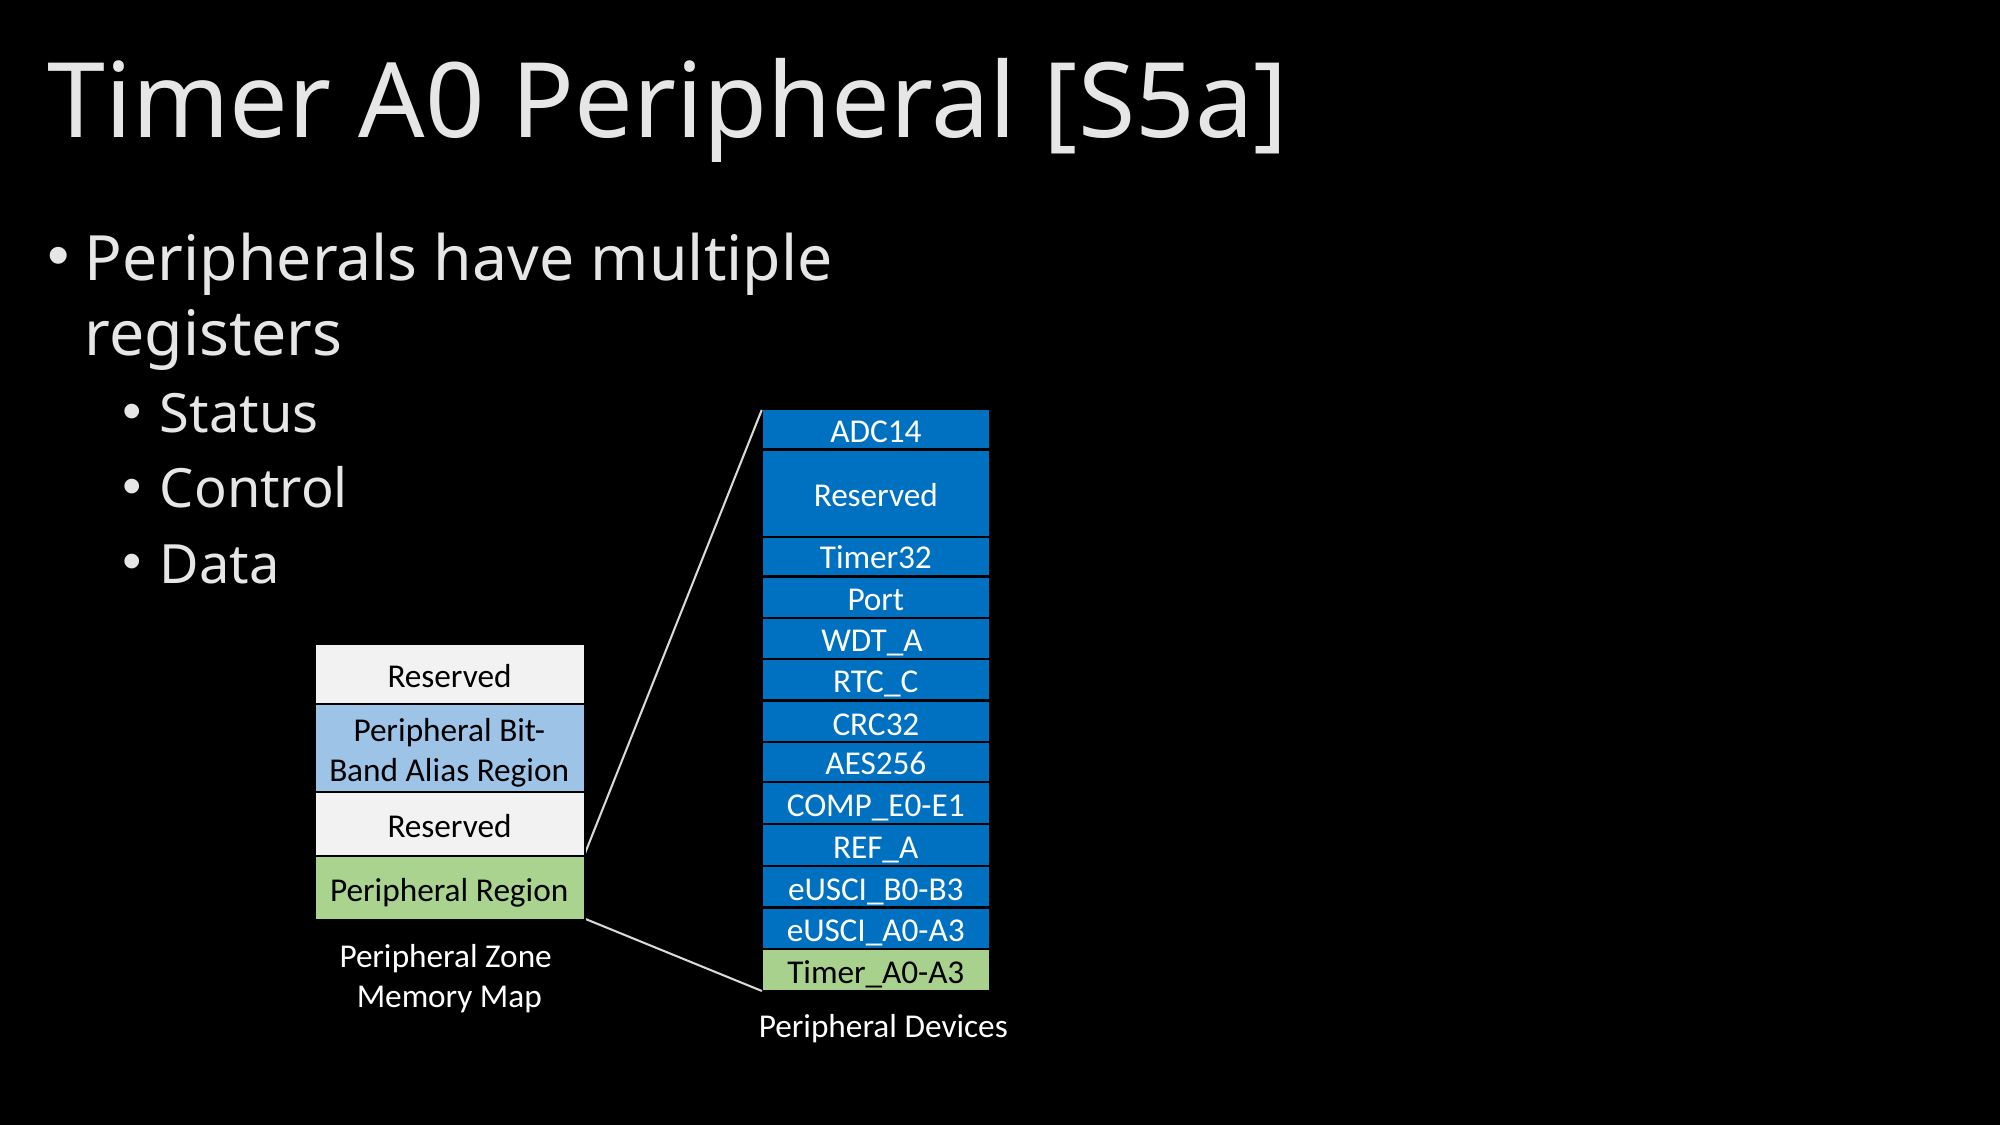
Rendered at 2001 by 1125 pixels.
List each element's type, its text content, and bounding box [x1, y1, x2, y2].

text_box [314, 643, 585, 920]
title Timer A0 Peripheral [S5a] [32, 31, 1966, 177]
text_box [584, 409, 762, 855]
list Peripherals have multiple registers Status Control Data [32, 210, 895, 530]
text_box Peripheral Devices [743, 995, 1024, 1052]
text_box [584, 918, 762, 991]
text_box Peripheral Zone Memory Map [324, 926, 575, 1022]
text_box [761, 408, 990, 991]
